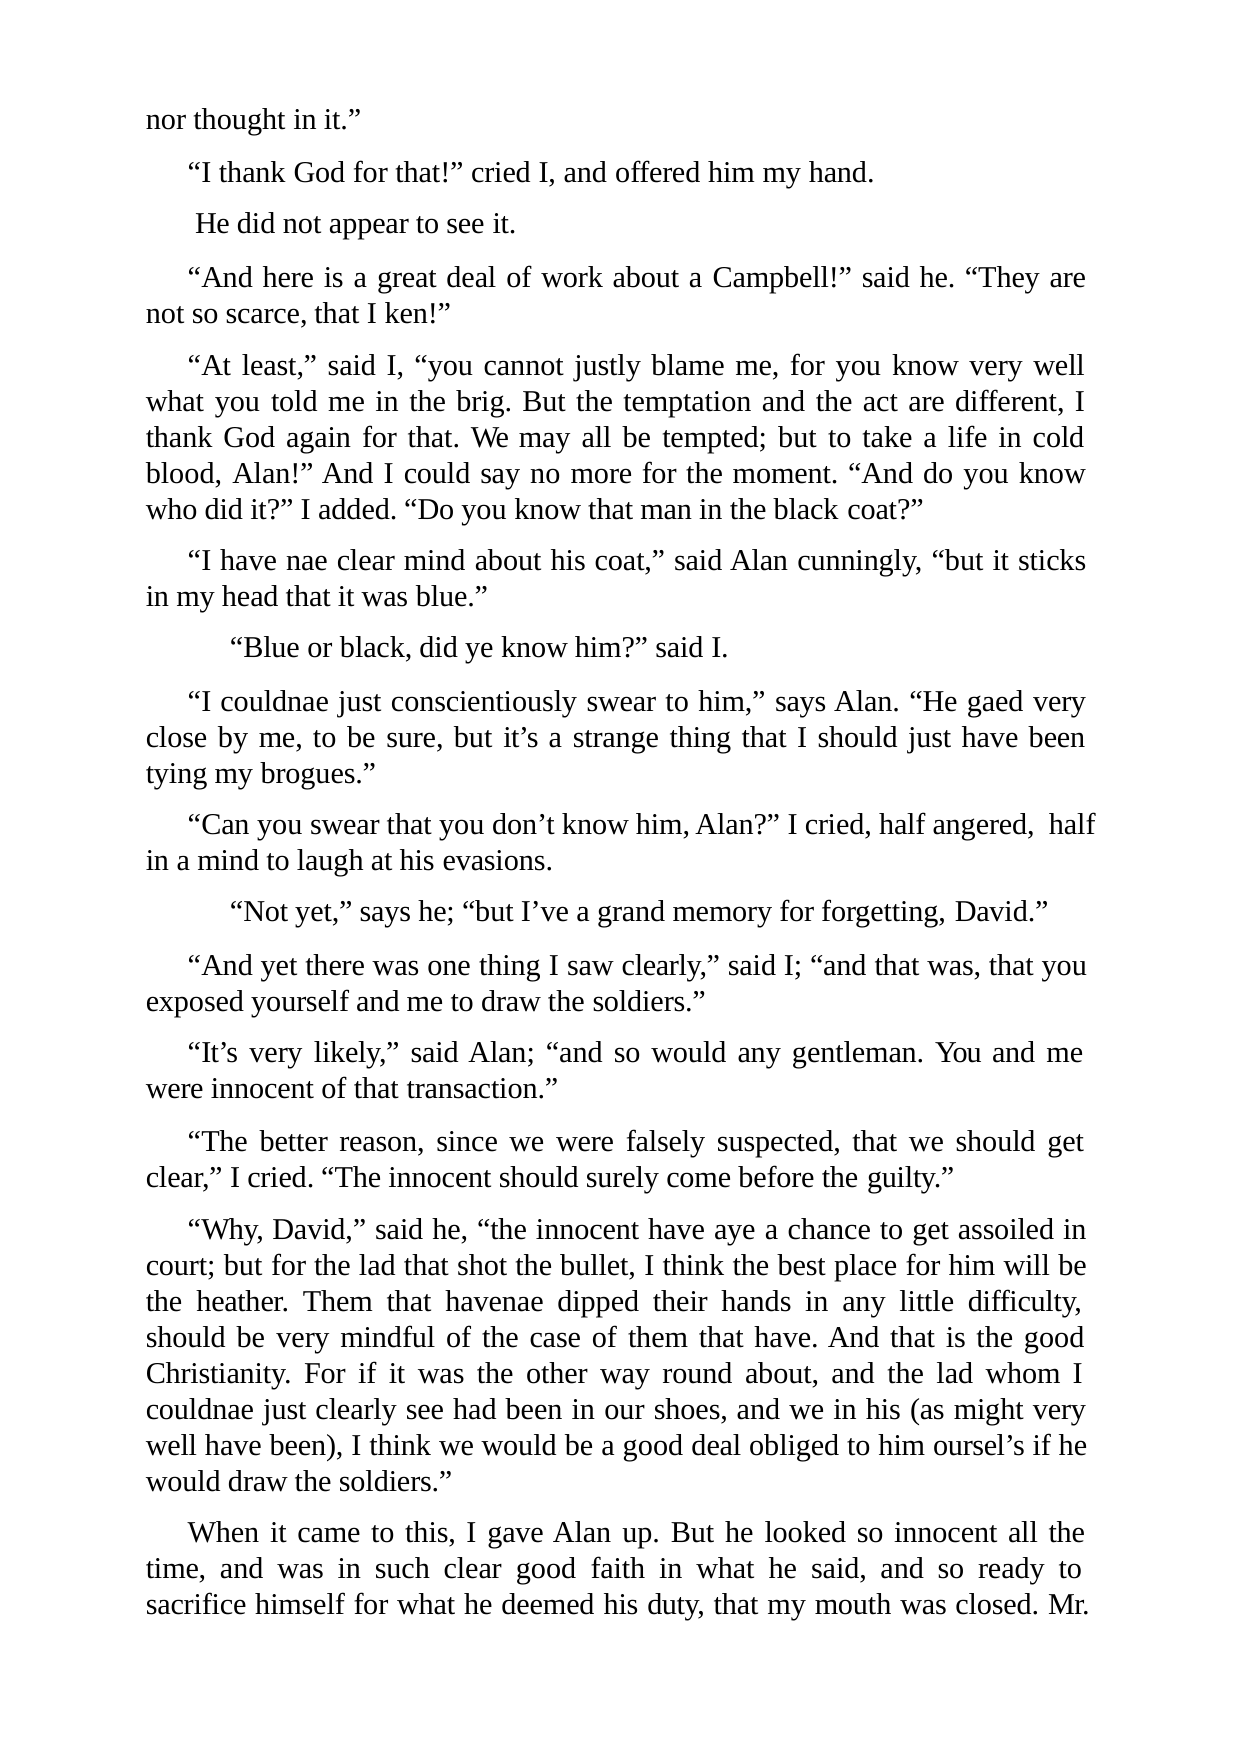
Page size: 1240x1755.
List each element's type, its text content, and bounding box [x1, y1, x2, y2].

text_box nor thought in it.” “I thank God for that!” cried I, and offered him my hand. He did not appear to see it. “And here is a great deal of work about a Campbell!” said he. “They are not so scarce, that I ken!” “At least,” said I, “you cannot justly blame me, for you know very well what you told me in the brig. But the temptation and the act are different, I thank God again for that. We may all be tempted; but to take a life in cold blood, Alan!” And I could say no more for the moment. “And do you know who did it?” I added. “Do you know that man in the black coat?” “I have nae clear mind about his coat,” said Alan cunningly, “but it sticks in my head that it was blue.” “Blue or black, did ye know him?” said I. “I couldnae just conscientiously swear to him,” says Alan. “He gaed very close by me, to be sure, but it’s a strange thing that I should just have been tying my brogues.” “Can you swear that you don’t know him, Alan?” I cried, half angered, half in a mind to laugh at his evasions. “Not yet,” says he; “but I’ve a grand memory for forgetting, David.” “And yet there was one thing I saw clearly,” said I; “and that was, that you exposed yourself and me to draw the soldiers.” “It’s very likely,” said Alan; “and so would any gentleman. You and me were innocent of that transaction.” “The better reason, since we were falsely suspected, that we should get clear,” I cried. “The innocent should surely come before the guilty.” “Why, David,” said he, “the innocent have aye a chance to get assoiled in court; but for the lad that shot the bullet, I think the best place for him will be the heather. Them that havenae dipped their hands in any little difficulty, should be very mindful of the case of them that have. And that is the good Christianity. For if it was the other way round about, and the lad whom I couldnae just clearly see had been in our shoes, and we in his (as might very well have been), I think we would be a good deal obliged to him oursel’s if he would draw the soldiers.” When it came to this, I gave Alan up. But he looked so innocent all the time, and was in such clear good faith in what he said, and so ready to sacrifice himself for what he deemed his duty, that my mouth was closed. Mr. [143, 81, 1097, 1621]
